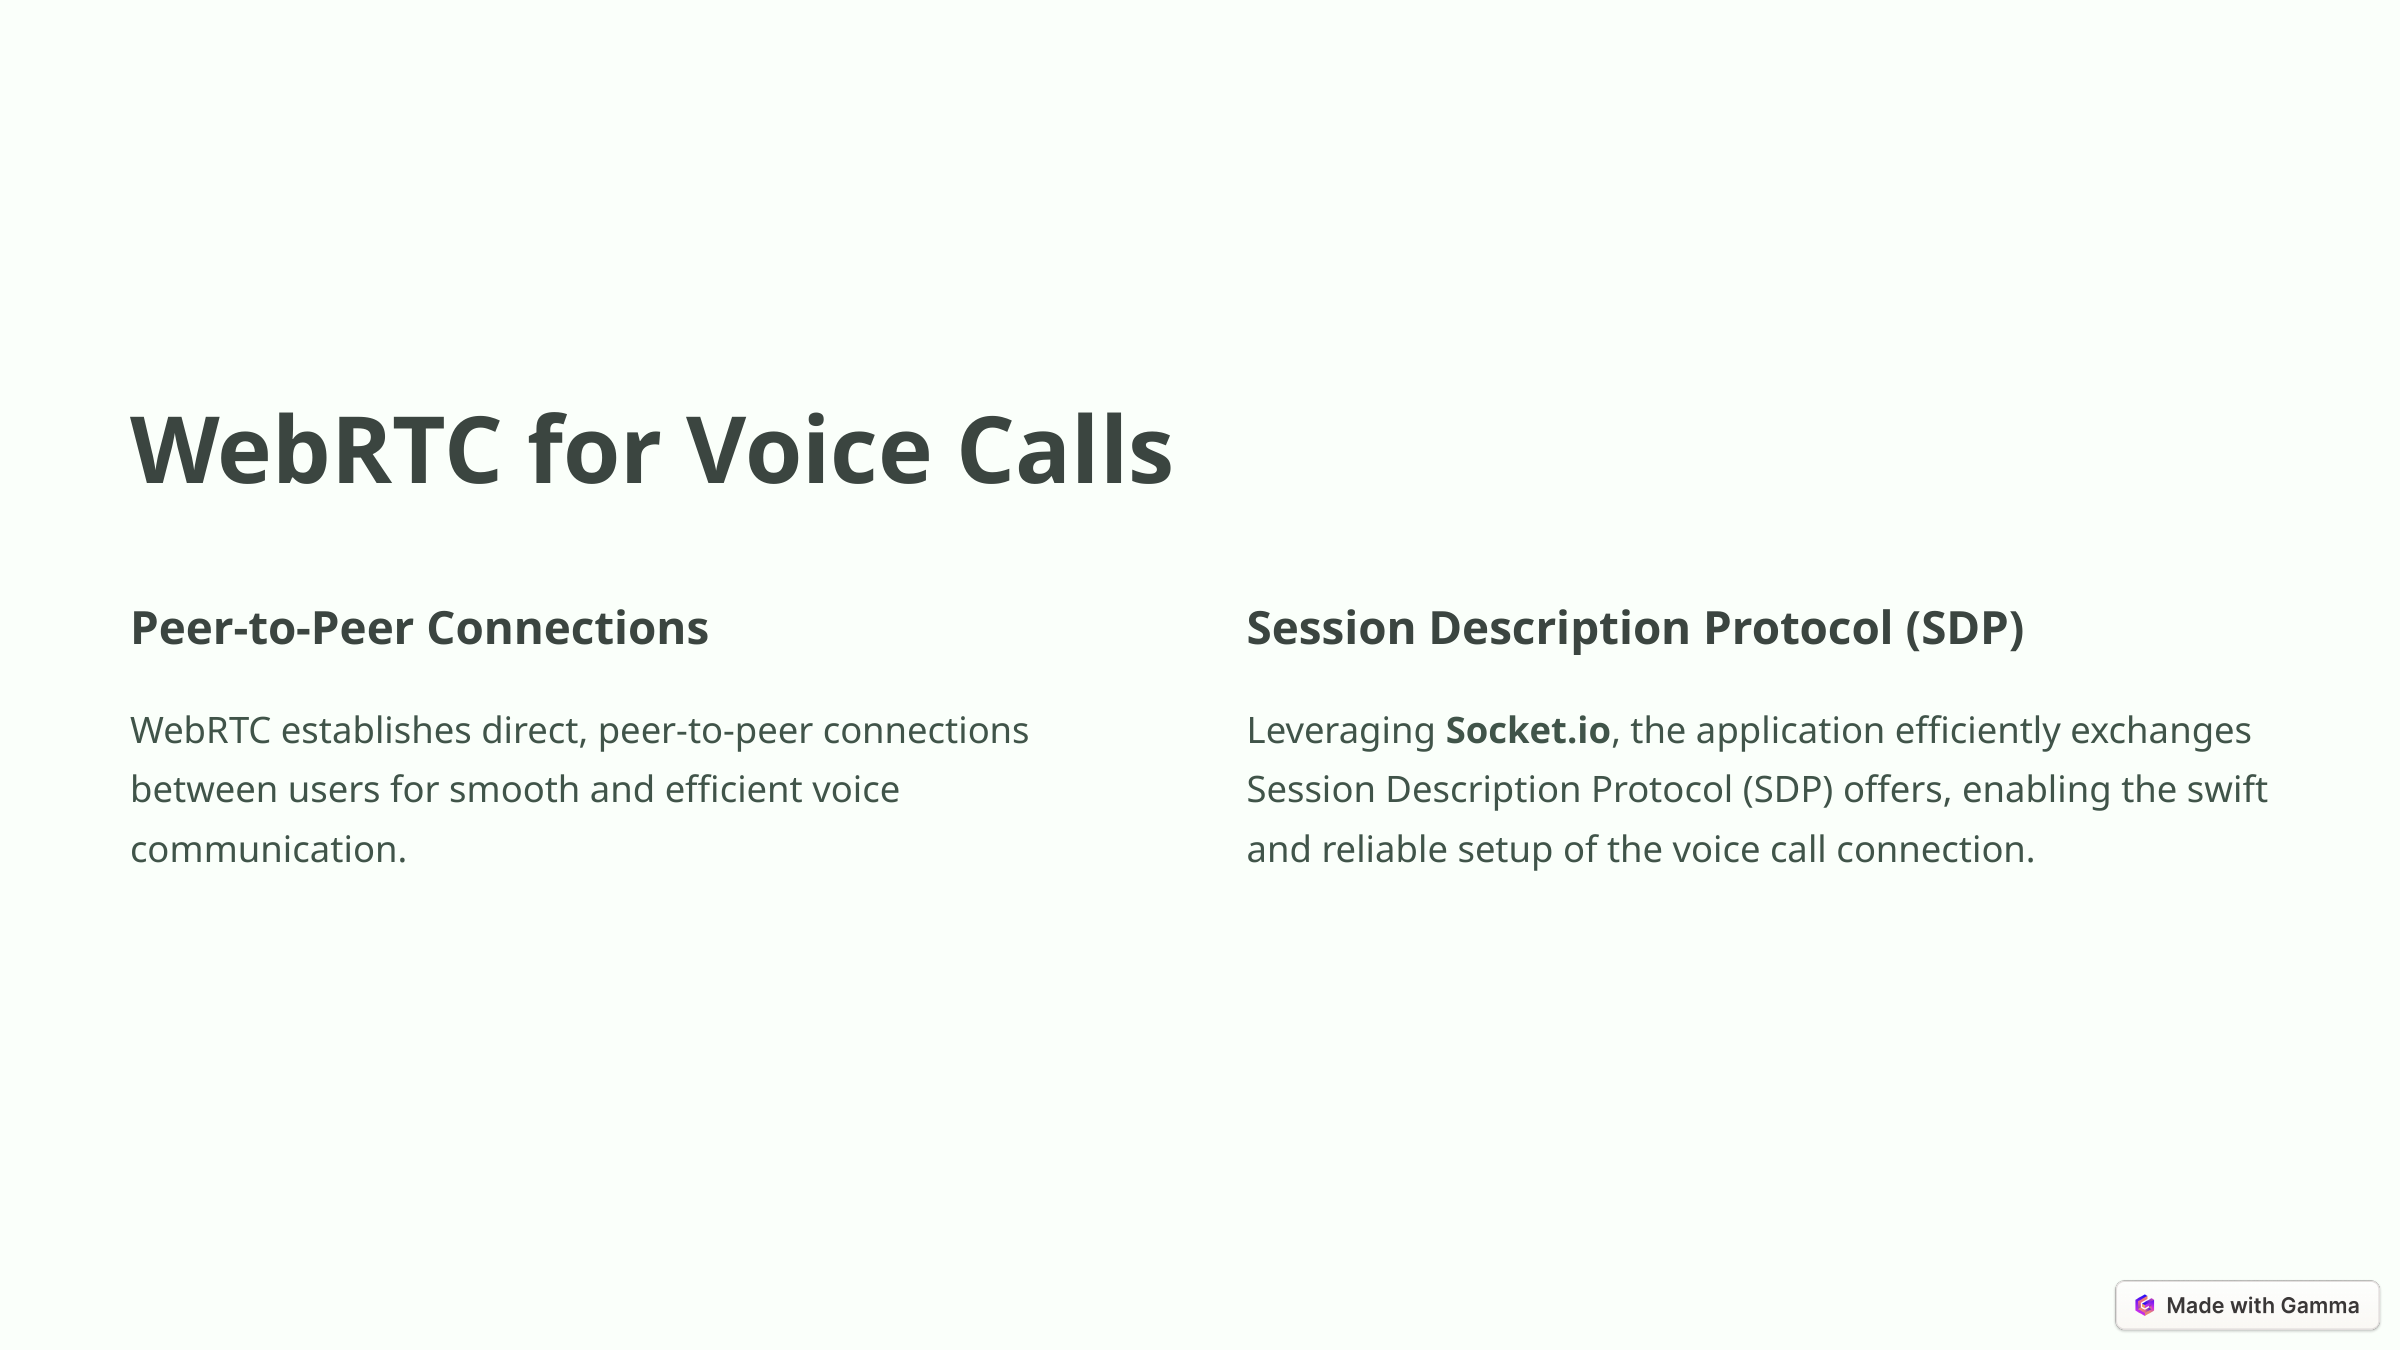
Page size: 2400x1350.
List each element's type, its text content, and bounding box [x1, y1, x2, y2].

text_box Peer-to-Peer Connections [130, 596, 739, 655]
picture [2106, 1271, 2389, 1339]
text_box Session Description Protocol (SDP) [1246, 596, 2080, 655]
text_box Leveraging Socket.io, the application efficiently exchanges Session Description Protocol (SDP) offers, enabling the swift and reliable setup of the voice call connection. [1246, 691, 2271, 930]
text_box WebRTC for Voice Calls [130, 386, 1241, 504]
text_box WebRTC establishes direct, peer-to-peer connections between users for smooth and efficient voice communication. [130, 691, 1155, 870]
